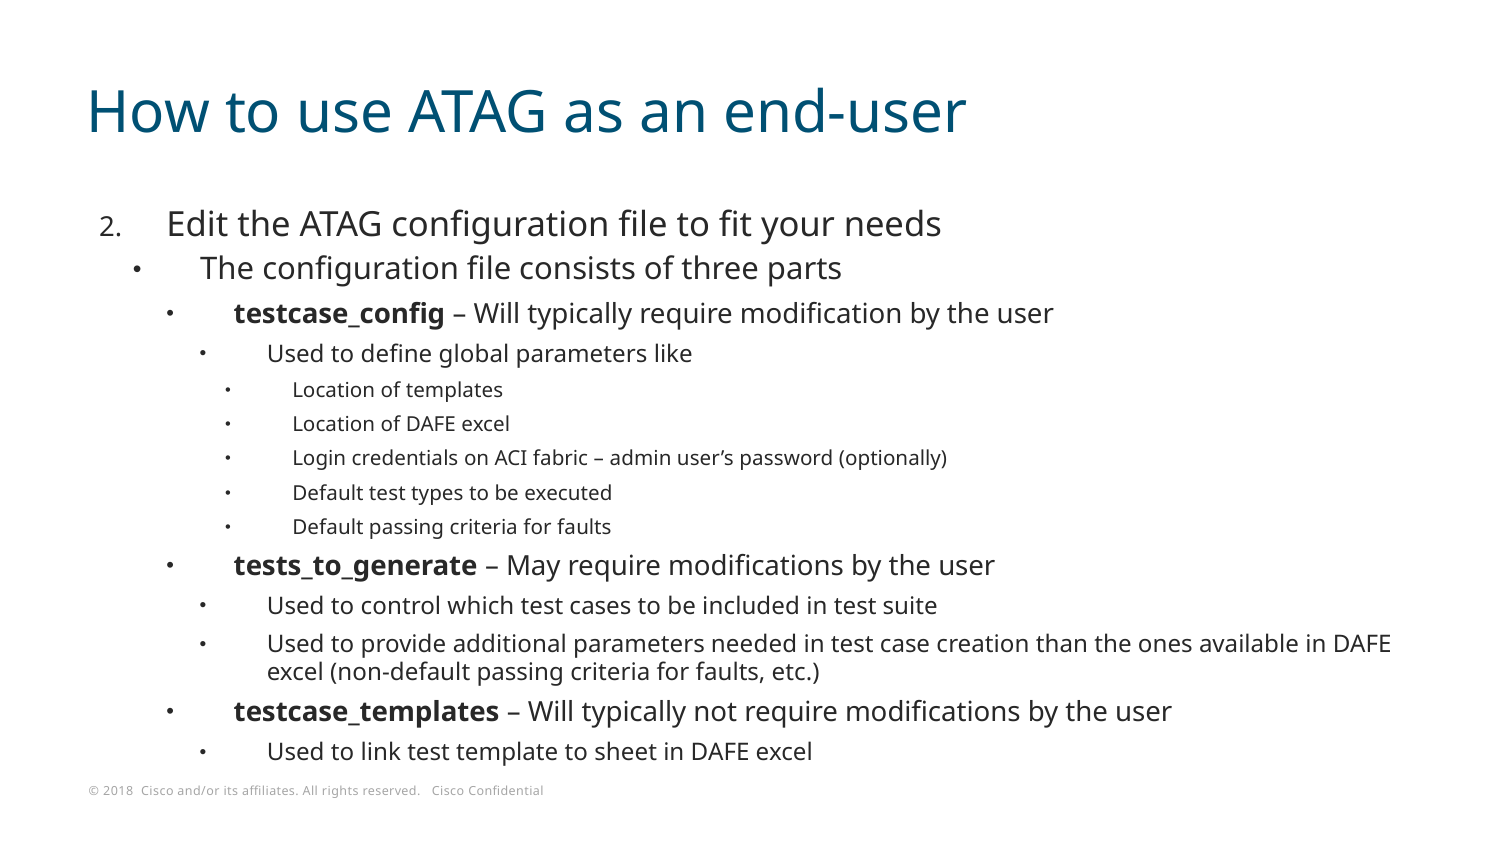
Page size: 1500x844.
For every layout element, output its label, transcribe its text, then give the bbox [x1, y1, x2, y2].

title How to use ATAG as an end-user [71, 55, 1441, 176]
list Edit the ATAG configuration file to fit your needs The configuration file consists of three parts testcase_config – Will typically require modification by the user Used to define global parameters like Location of templates Location of DAFE excel Login credentials on ACI fabric – admin user’s password (optionally) Default test types to be executed Default passing criteria for faults tests_to_generate – May require modifications by the user Used to control which test cases to be included in test suite Used to provide additional parameters needed in test case creation than the ones available in DAFE excel (non-default passing criteria for faults, etc.) testcase_templates – Will typically not require modifications by the user Used to link test template to sheet in DAFE excel [75, 197, 1434, 779]
